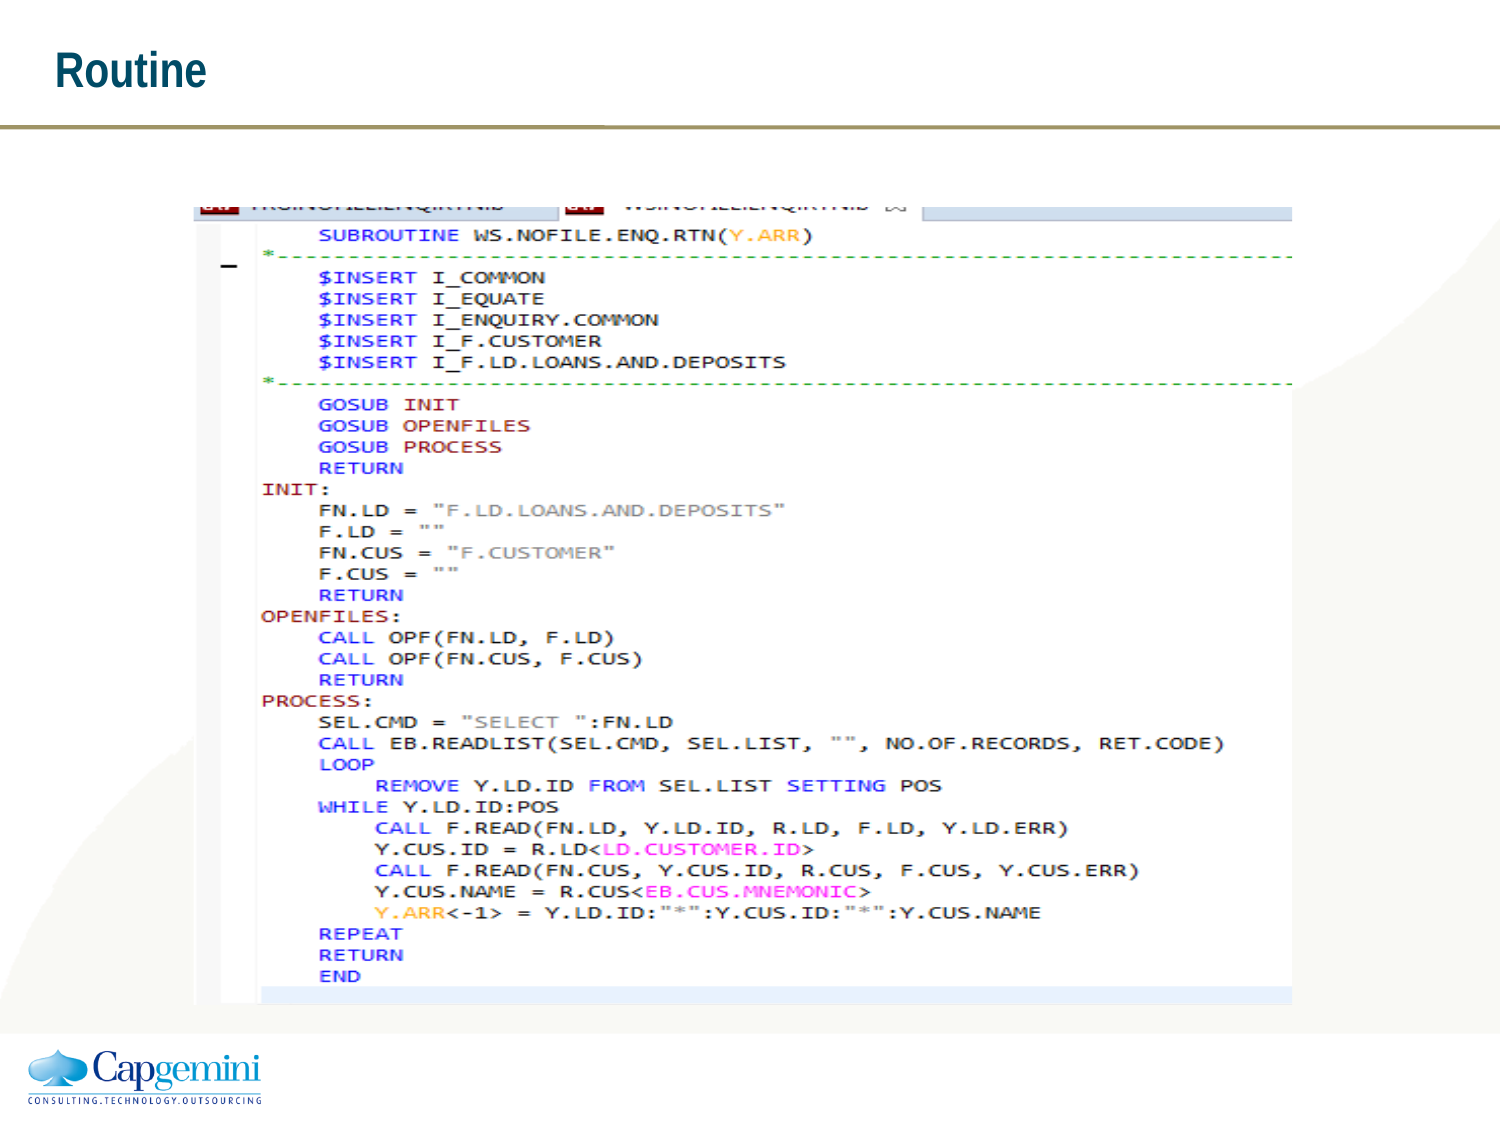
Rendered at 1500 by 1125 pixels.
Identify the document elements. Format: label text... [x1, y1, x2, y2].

title Routine [39, 22, 1470, 113]
picture [0, 0, 1500, 125]
picture [0, 130, 1500, 1125]
